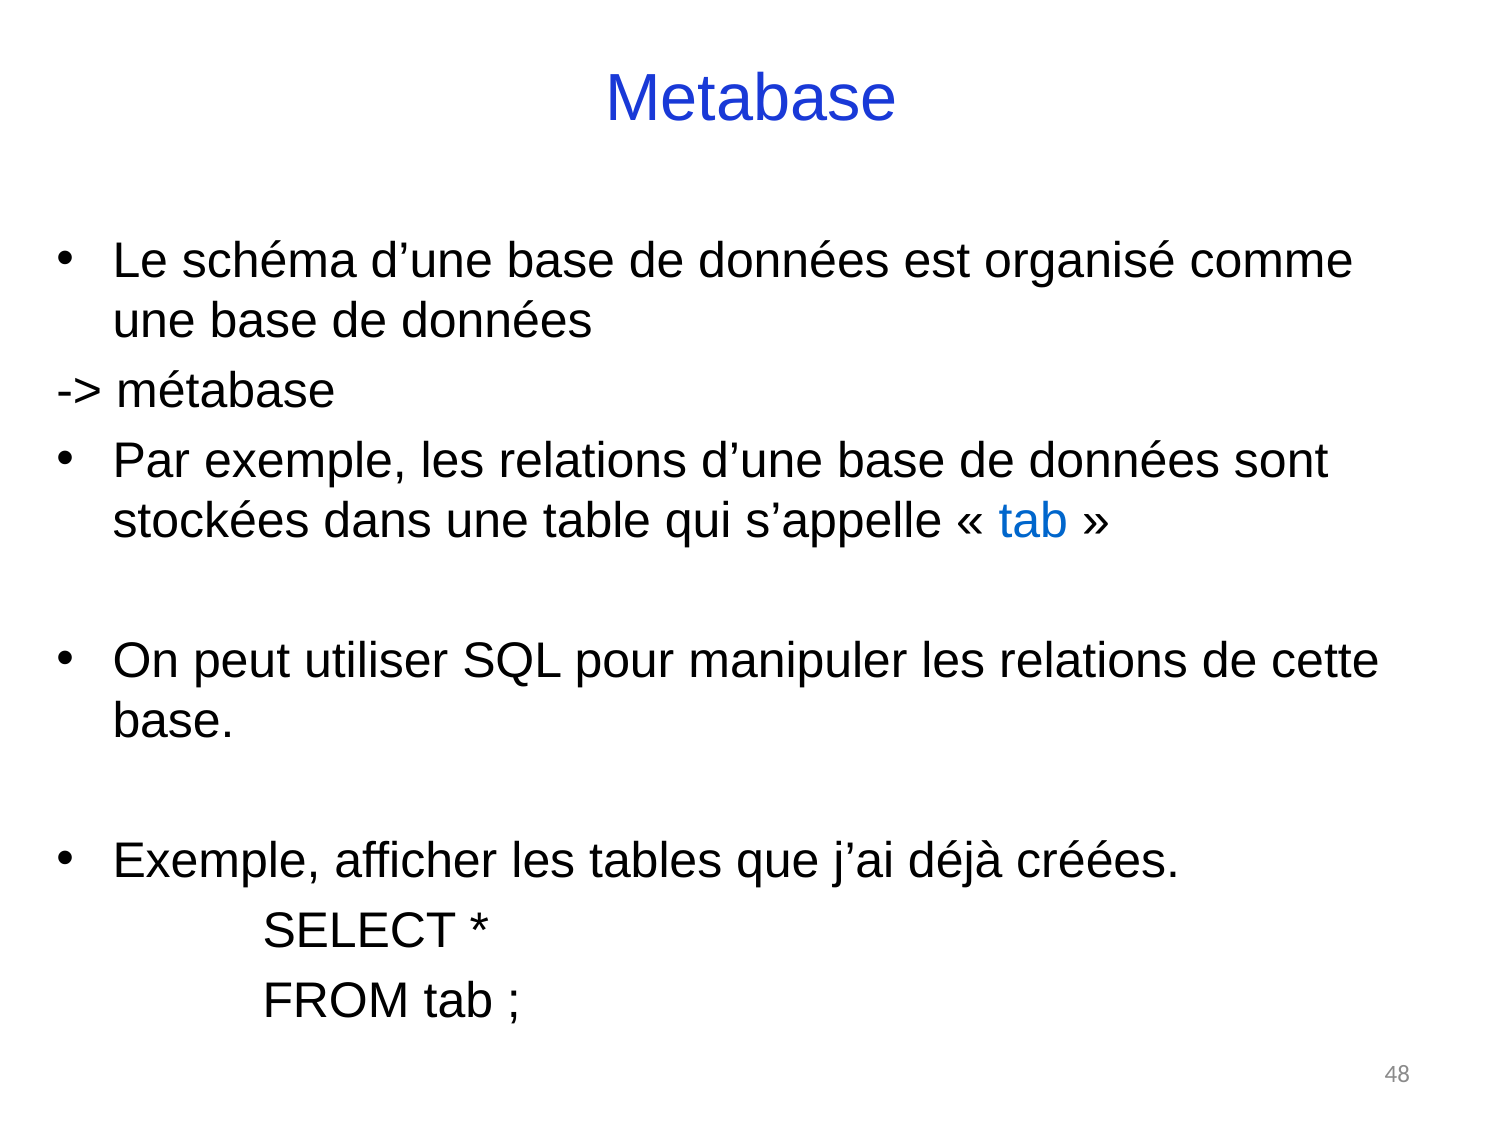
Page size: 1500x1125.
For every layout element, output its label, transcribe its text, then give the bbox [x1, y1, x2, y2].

slide_number 48 [1074, 1078, 1425, 1103]
title Metabase [76, 0, 1427, 188]
list Le schéma d’une base de données est organisé comme une base de données -> métabase Par exemple, les relations d’une base de données sont stockées dans une table qui s’appelle « tab » On peut utiliser SQL pour manipuler les relations de cette base. Exemple, afficher les tables que j’ai déjà créées. SELECT * FROM tab ; [41, 219, 1441, 1078]
